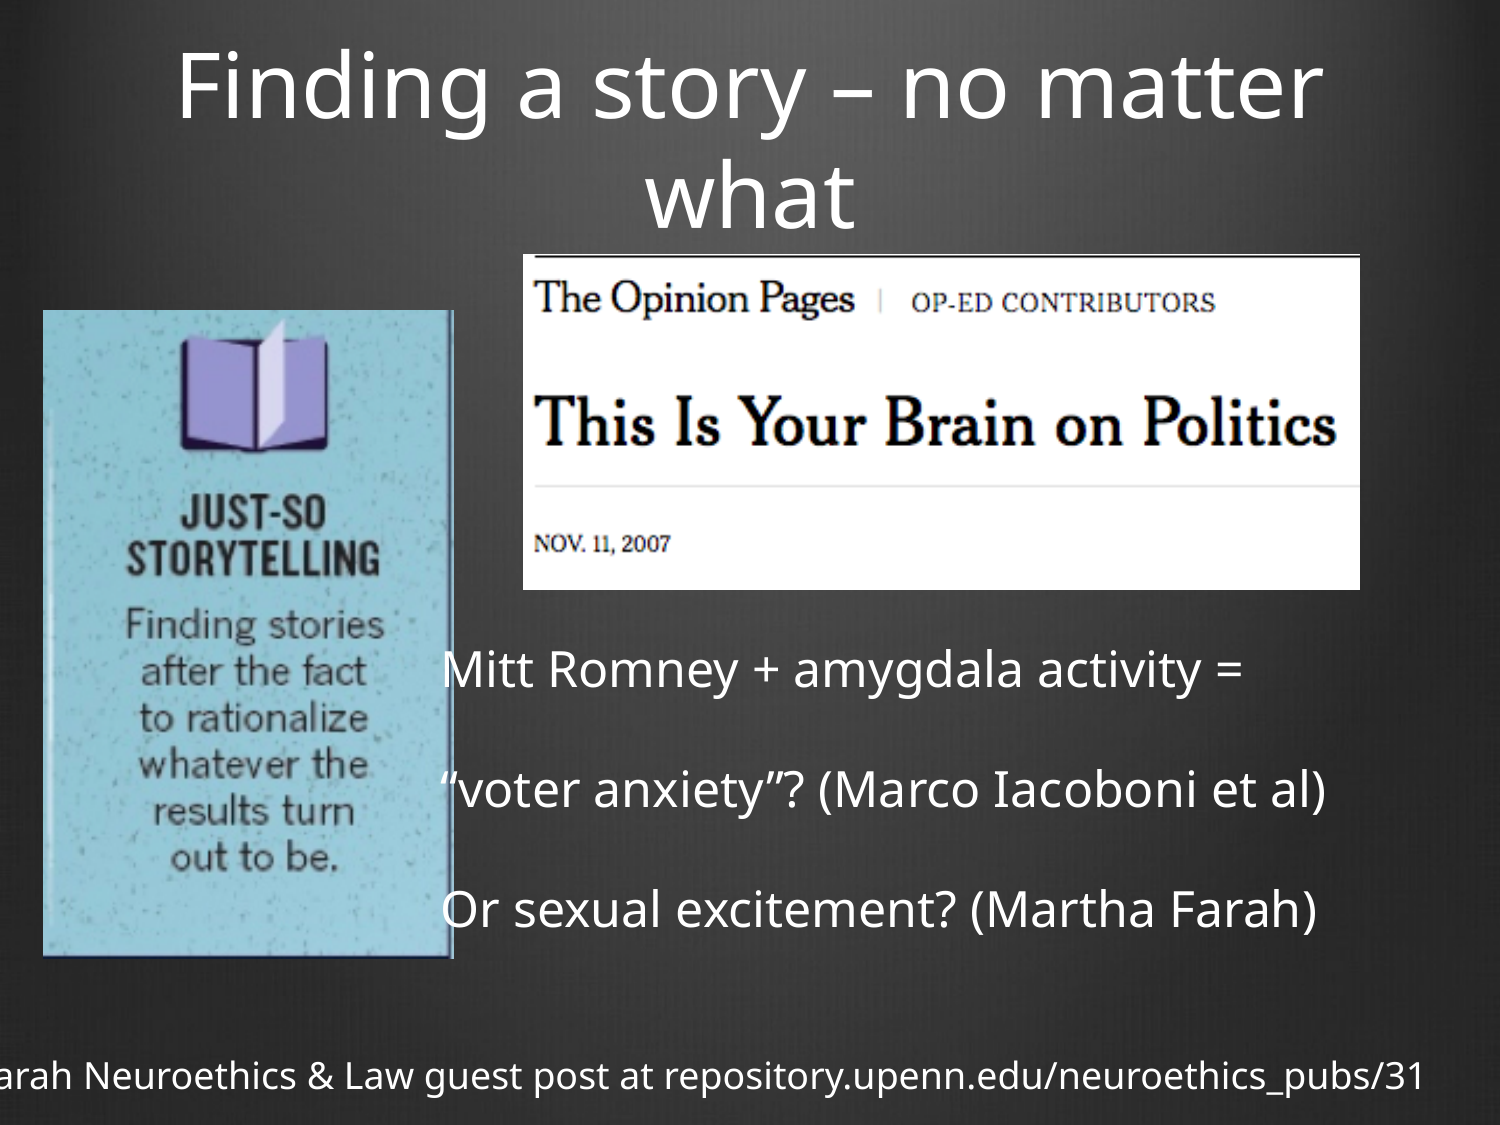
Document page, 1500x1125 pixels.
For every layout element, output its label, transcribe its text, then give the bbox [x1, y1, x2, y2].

picture [523, 254, 1360, 590]
text_box Farah Neuroethics & Law guest post at repository.upenn.edu/neuroethics_pubs/31 [0, 1044, 1454, 1105]
title Finding a story – no matter what [112, 19, 1388, 255]
text_box Mitt Romney + amygdala activity = “voter anxiety”? (Marco Iacoboni et al) Or sexual excitement? (Martha Farah) [487, 630, 1342, 945]
picture [43, 310, 454, 959]
